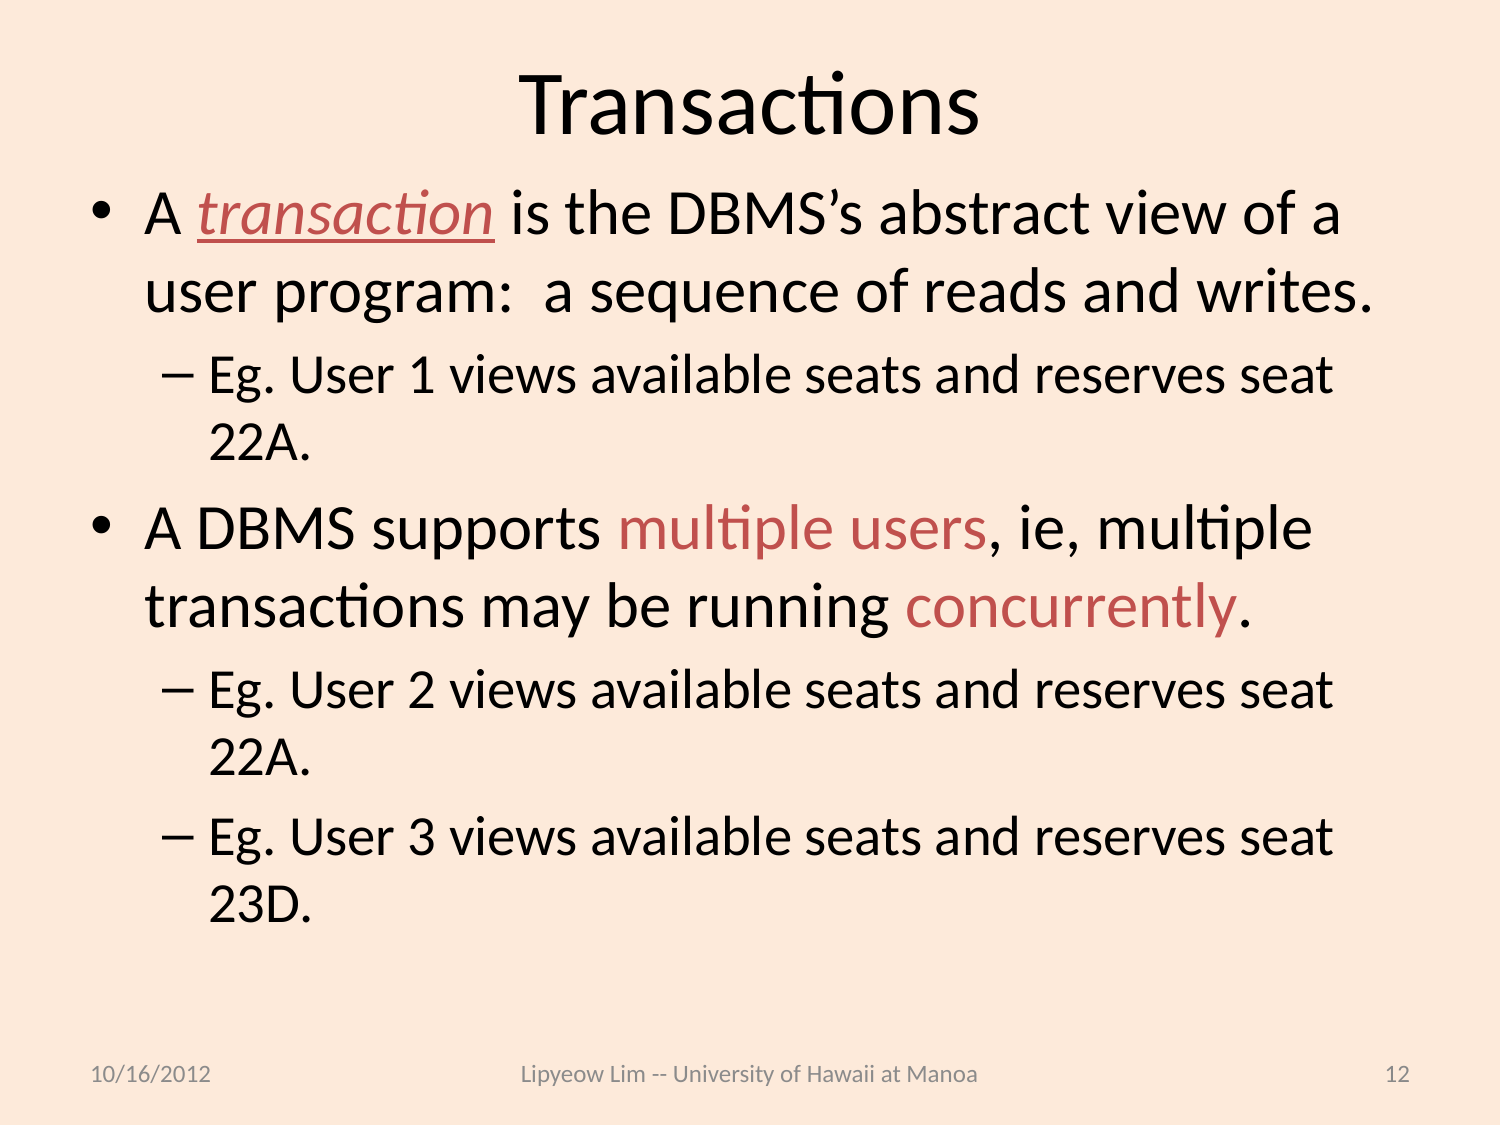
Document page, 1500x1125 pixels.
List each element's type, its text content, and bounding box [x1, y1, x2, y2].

footer Lipyeow Lim -- University of Hawaii at Manoa [450, 1042, 1050, 1103]
slide_number 12 [1074, 1042, 1425, 1103]
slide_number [75, 1042, 425, 1103]
title Transactions [74, 44, 1426, 151]
list A transaction is the DBMS’s abstract view of a user program: a sequence of reads and writes. Eg. User 1 views available seats and reserves seat 22A. A DBMS supports multiple users, ie, multiple transactions may be running concurrently. Eg. User 2 views available seats and reserves seat 22A. Eg. User 3 views available seats and reserves seat 23D. [74, 162, 1426, 1006]
